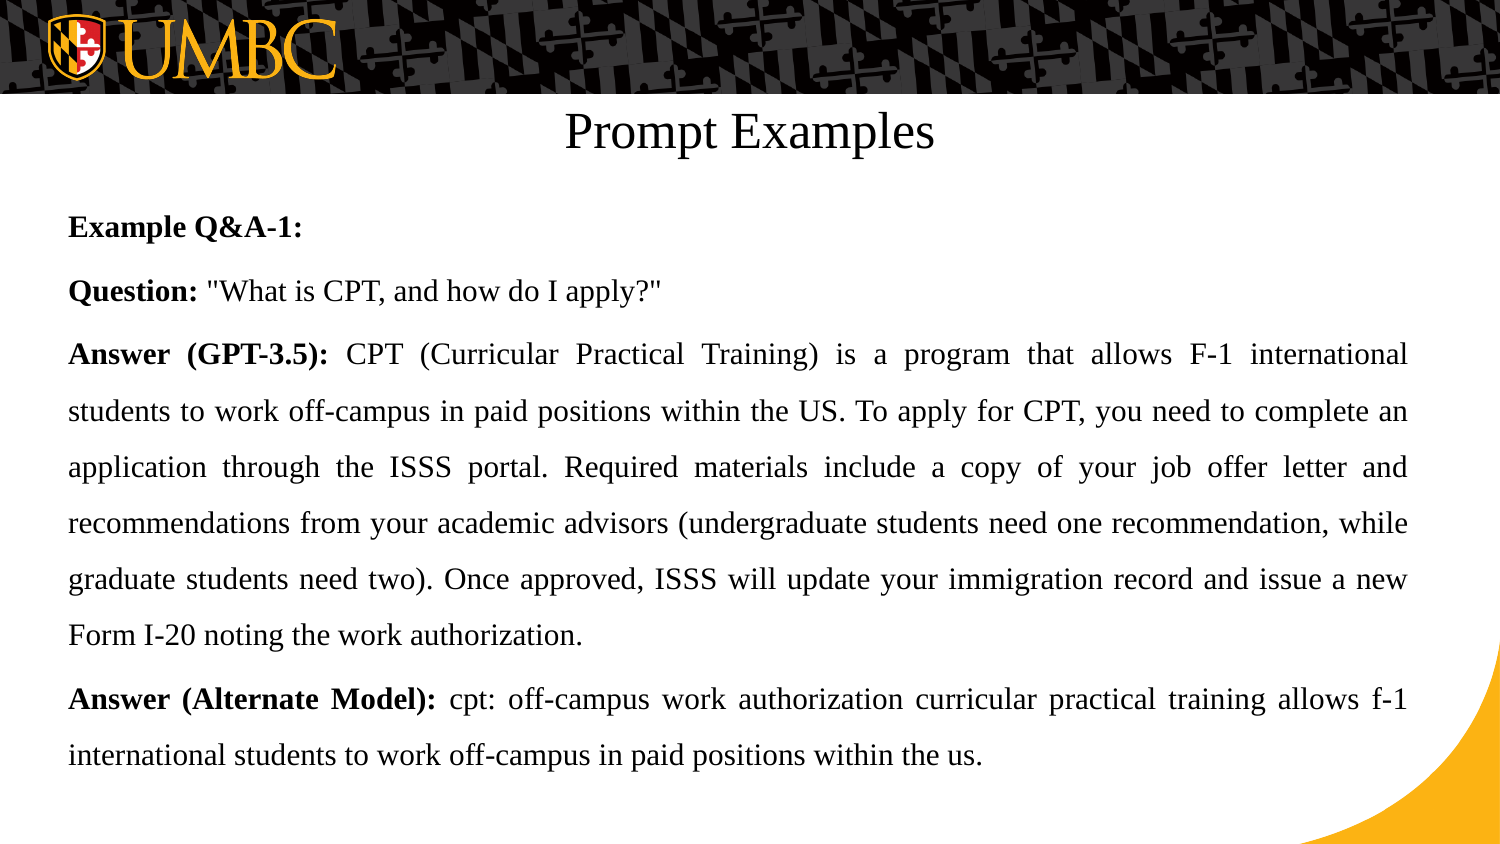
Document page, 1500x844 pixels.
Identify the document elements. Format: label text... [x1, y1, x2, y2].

title Prompt Examples [75, 74, 1425, 180]
list Example Q&A-1: Question: "What is CPT, and how do I apply?" Answer (GPT-3.5): CPT (Curricular Practical Training) is a program that allows F-1 international students to work off-campus in paid positions within the US. To apply for CPT, you need to complete an application through the ISSS portal. Required materials include a copy of your job offer letter and recommendations from your academic advisors (undergraduate students need one recommendation, while graduate students need two). Once approved, ISSS will update your immigration record and issue a new Form I-20 noting the work authorization. Answer (Alternate Model): cpt: off-campus work authorization curricular practical training allows f-1 international students to work off-campus in paid positions within the us. [53, 180, 1425, 786]
picture [0, 0, 1500, 94]
picture [1299, 639, 1500, 844]
